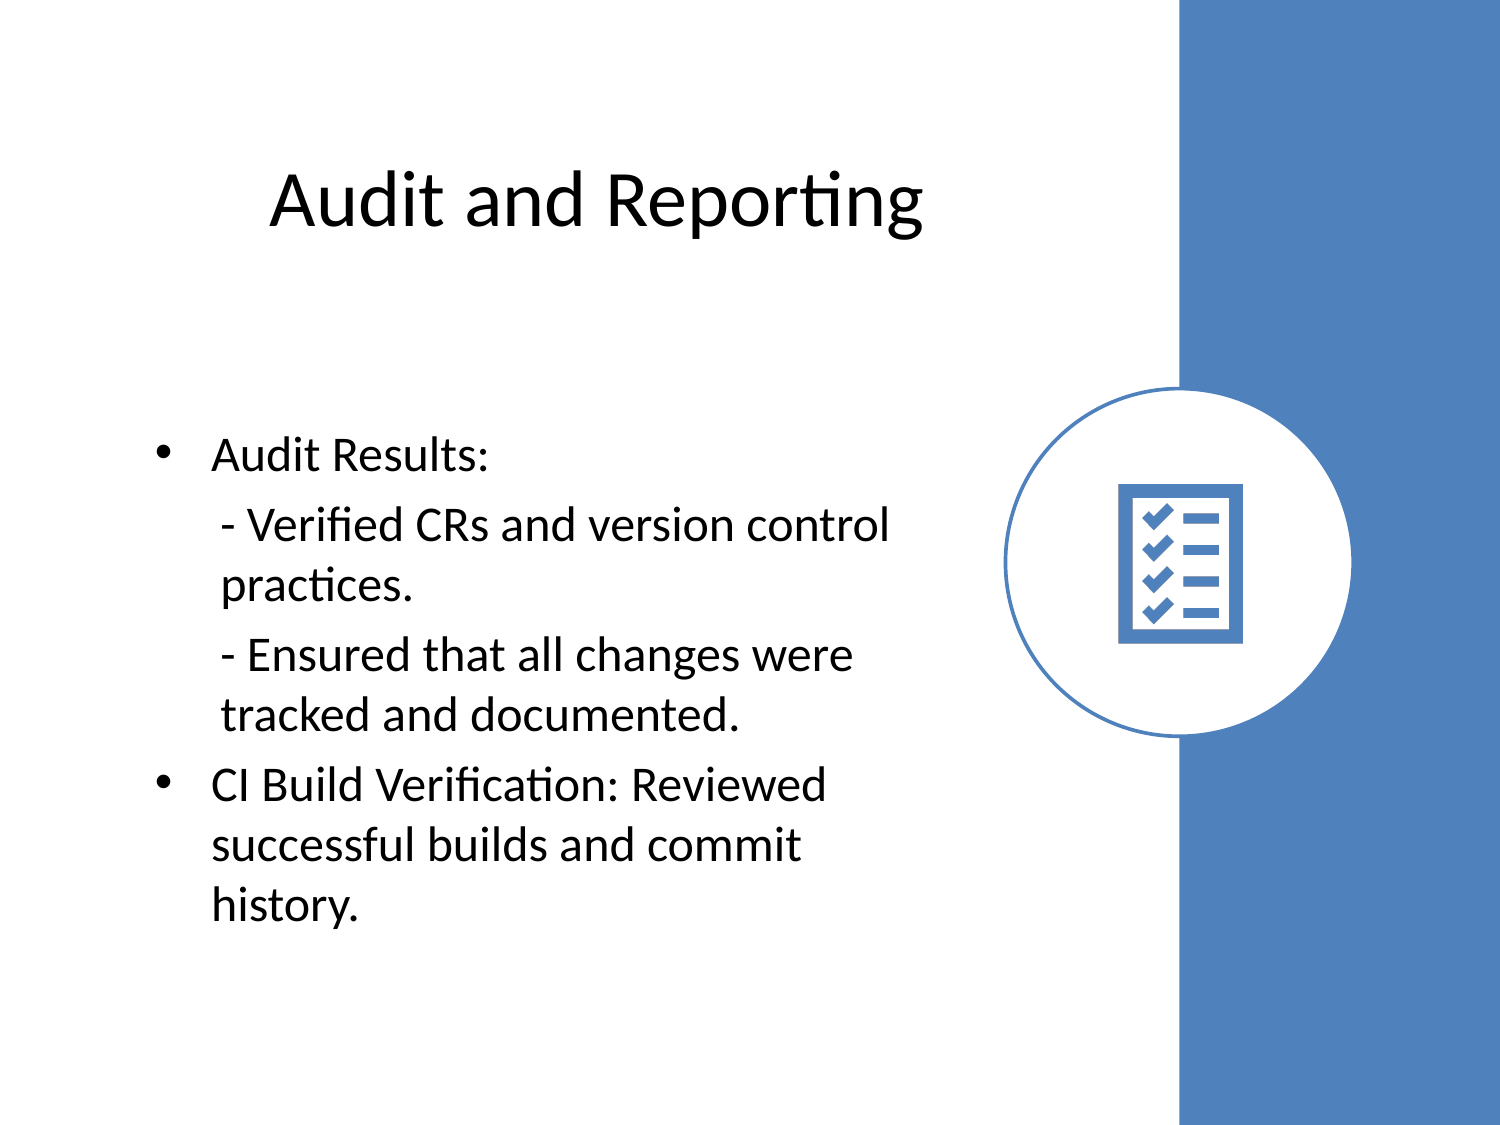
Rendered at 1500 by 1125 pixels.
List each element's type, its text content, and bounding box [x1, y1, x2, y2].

list Audit Results: - Verified CRs and version control practices. - Ensured that all changes were tracked and documented. CI Build Verification: Reviewed successful builds and commit history. [139, 365, 966, 987]
text_box [1003, 386, 1356, 739]
title Audit and Reporting [137, 112, 1058, 276]
picture [1086, 469, 1275, 658]
text_box [1177, 0, 1500, 1125]
